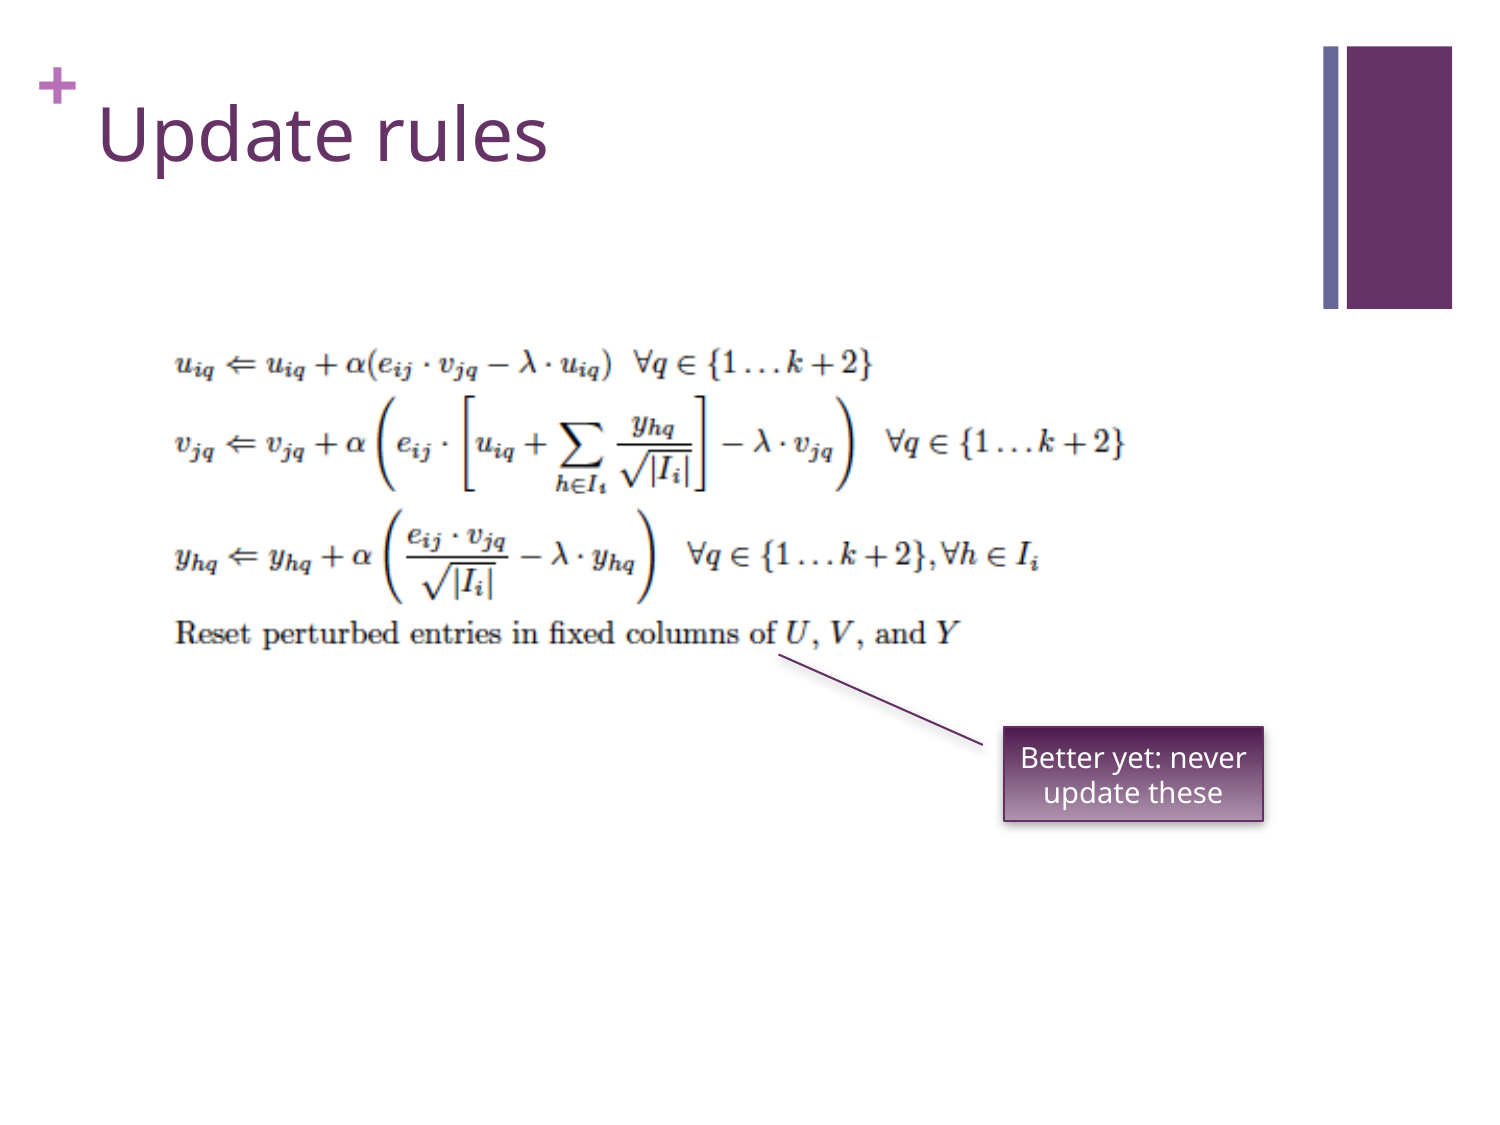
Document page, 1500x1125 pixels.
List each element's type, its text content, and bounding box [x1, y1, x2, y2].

text_box Better yet: never update these [1003, 726, 1264, 822]
picture [143, 343, 1168, 666]
title Update rules [81, 79, 1322, 263]
text_box Better yet: never update these [824, 676, 984, 746]
